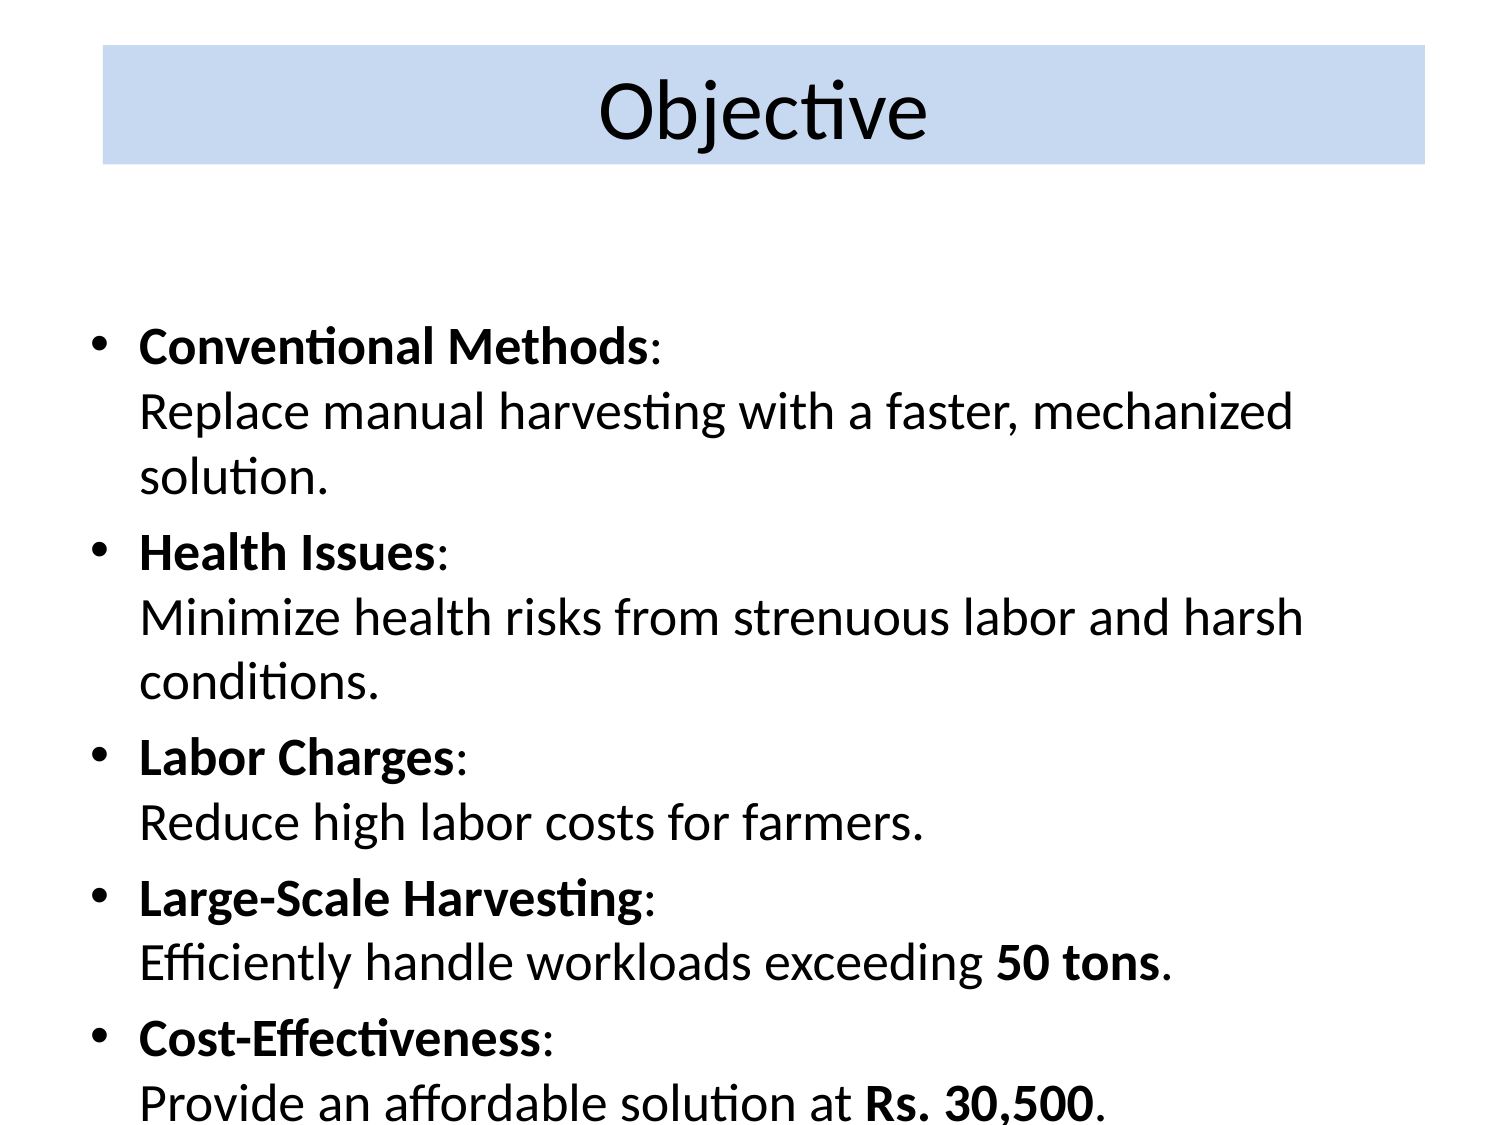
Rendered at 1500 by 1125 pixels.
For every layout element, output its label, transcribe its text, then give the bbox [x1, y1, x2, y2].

title Objective [102, 45, 1425, 165]
list Conventional Methods: Replace manual harvesting with a faster, mechanized solution. Health Issues: Minimize health risks from strenuous labor and harsh conditions. Labor Charges: Reduce high labor costs for farmers. Large-Scale Harvesting: Efficiently handle workloads exceeding 50 tons. Cost-Effectiveness: Provide an affordable solution at Rs. 30,500. [75, 227, 1425, 1125]
